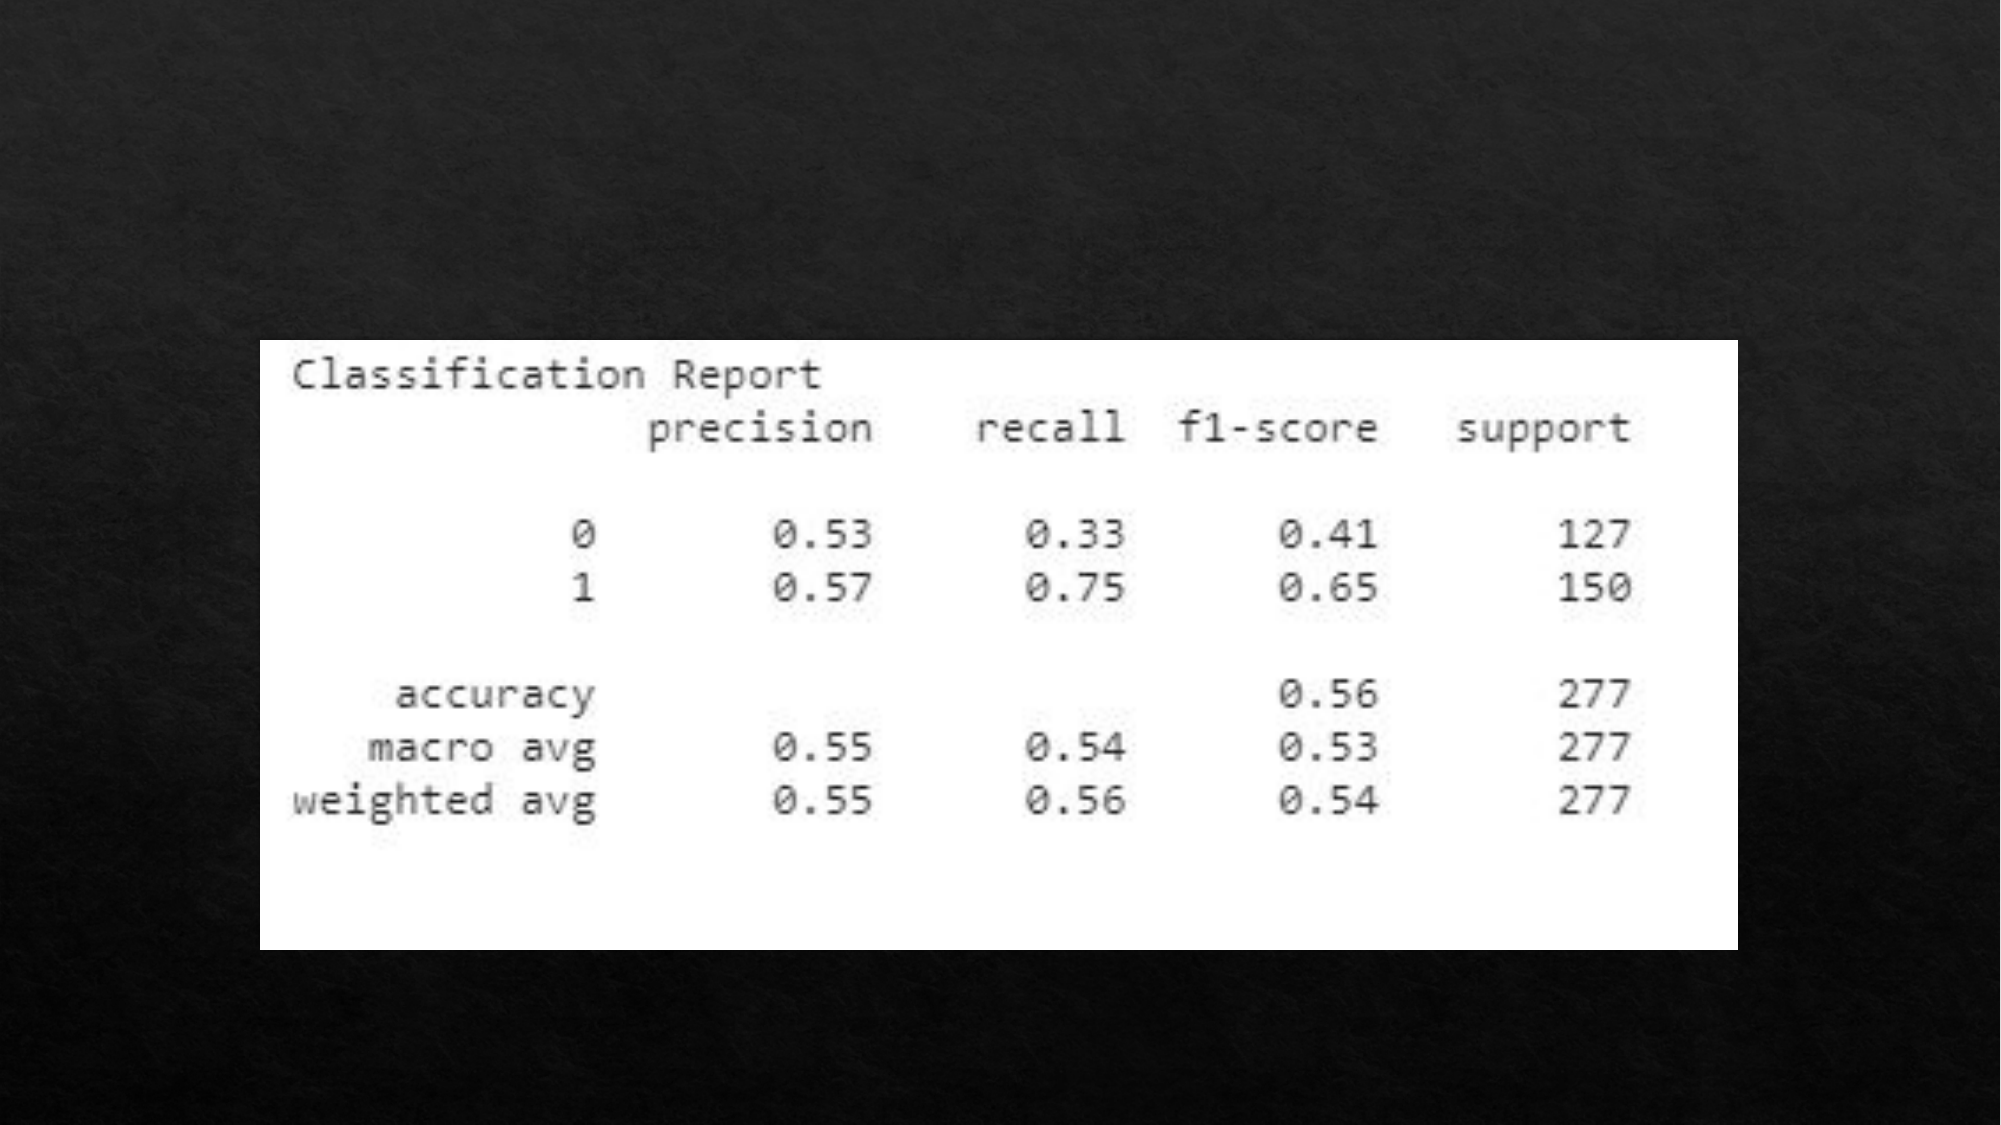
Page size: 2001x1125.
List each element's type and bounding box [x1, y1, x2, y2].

list [260, 340, 1738, 951]
